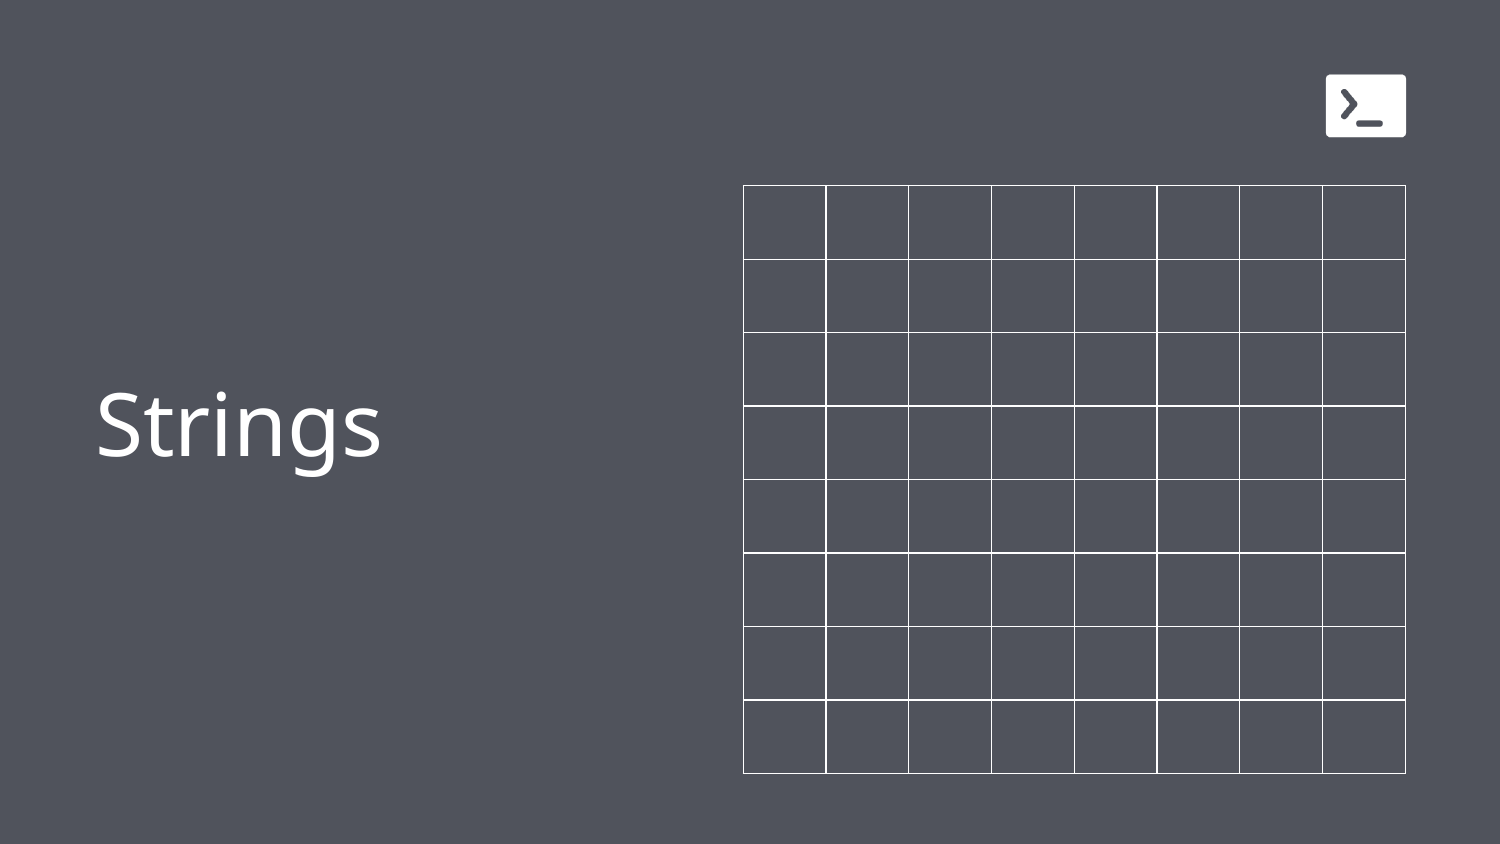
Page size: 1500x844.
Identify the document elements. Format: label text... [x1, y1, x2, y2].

picture [1322, 65, 1413, 139]
text_box Strings [80, 86, 1003, 758]
